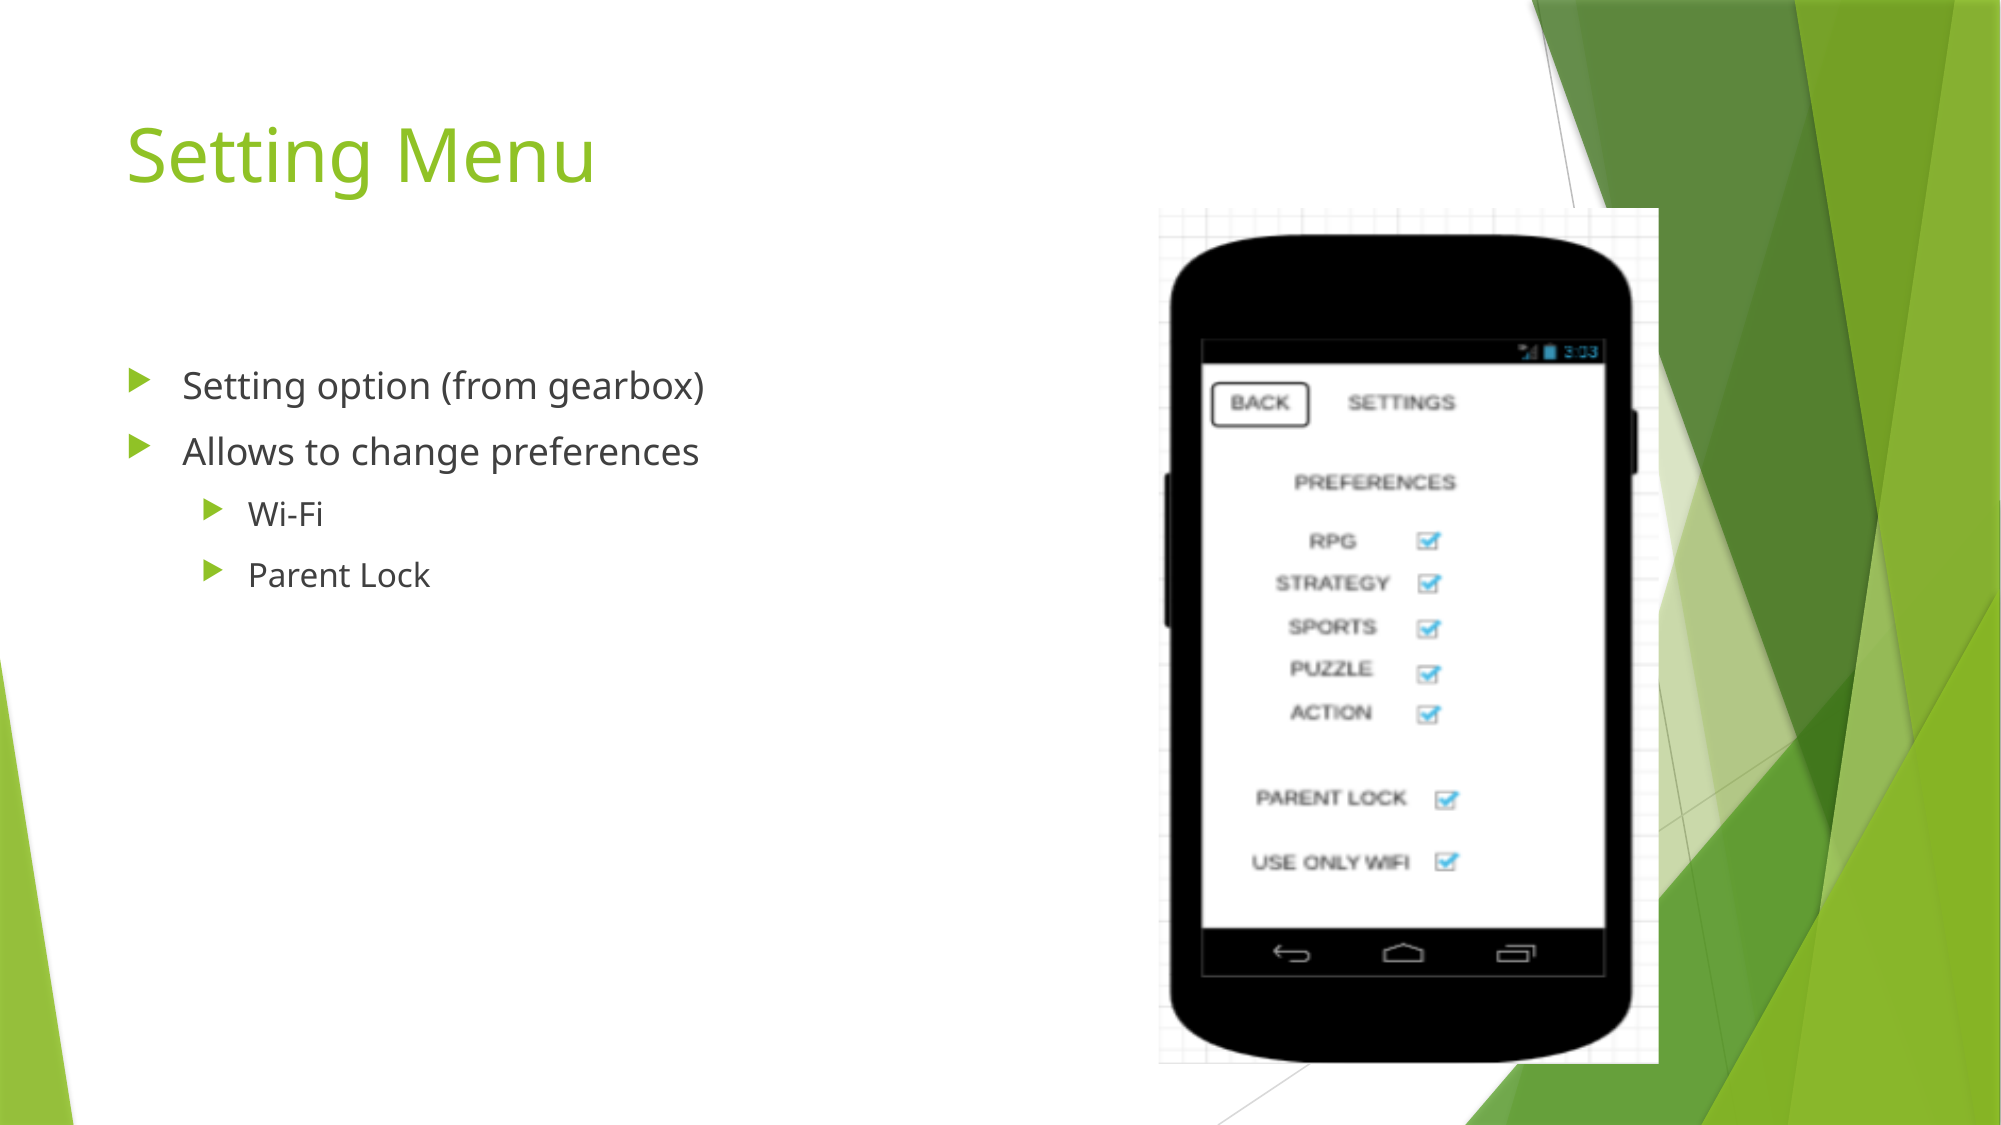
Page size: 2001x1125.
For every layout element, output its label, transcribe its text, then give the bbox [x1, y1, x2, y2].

title Setting Menu [111, 99, 1522, 317]
list Setting option (from gearbox) Allows to change preferences Wi-Fi Parent Lock [111, 354, 1153, 992]
picture [1158, 207, 1660, 1064]
